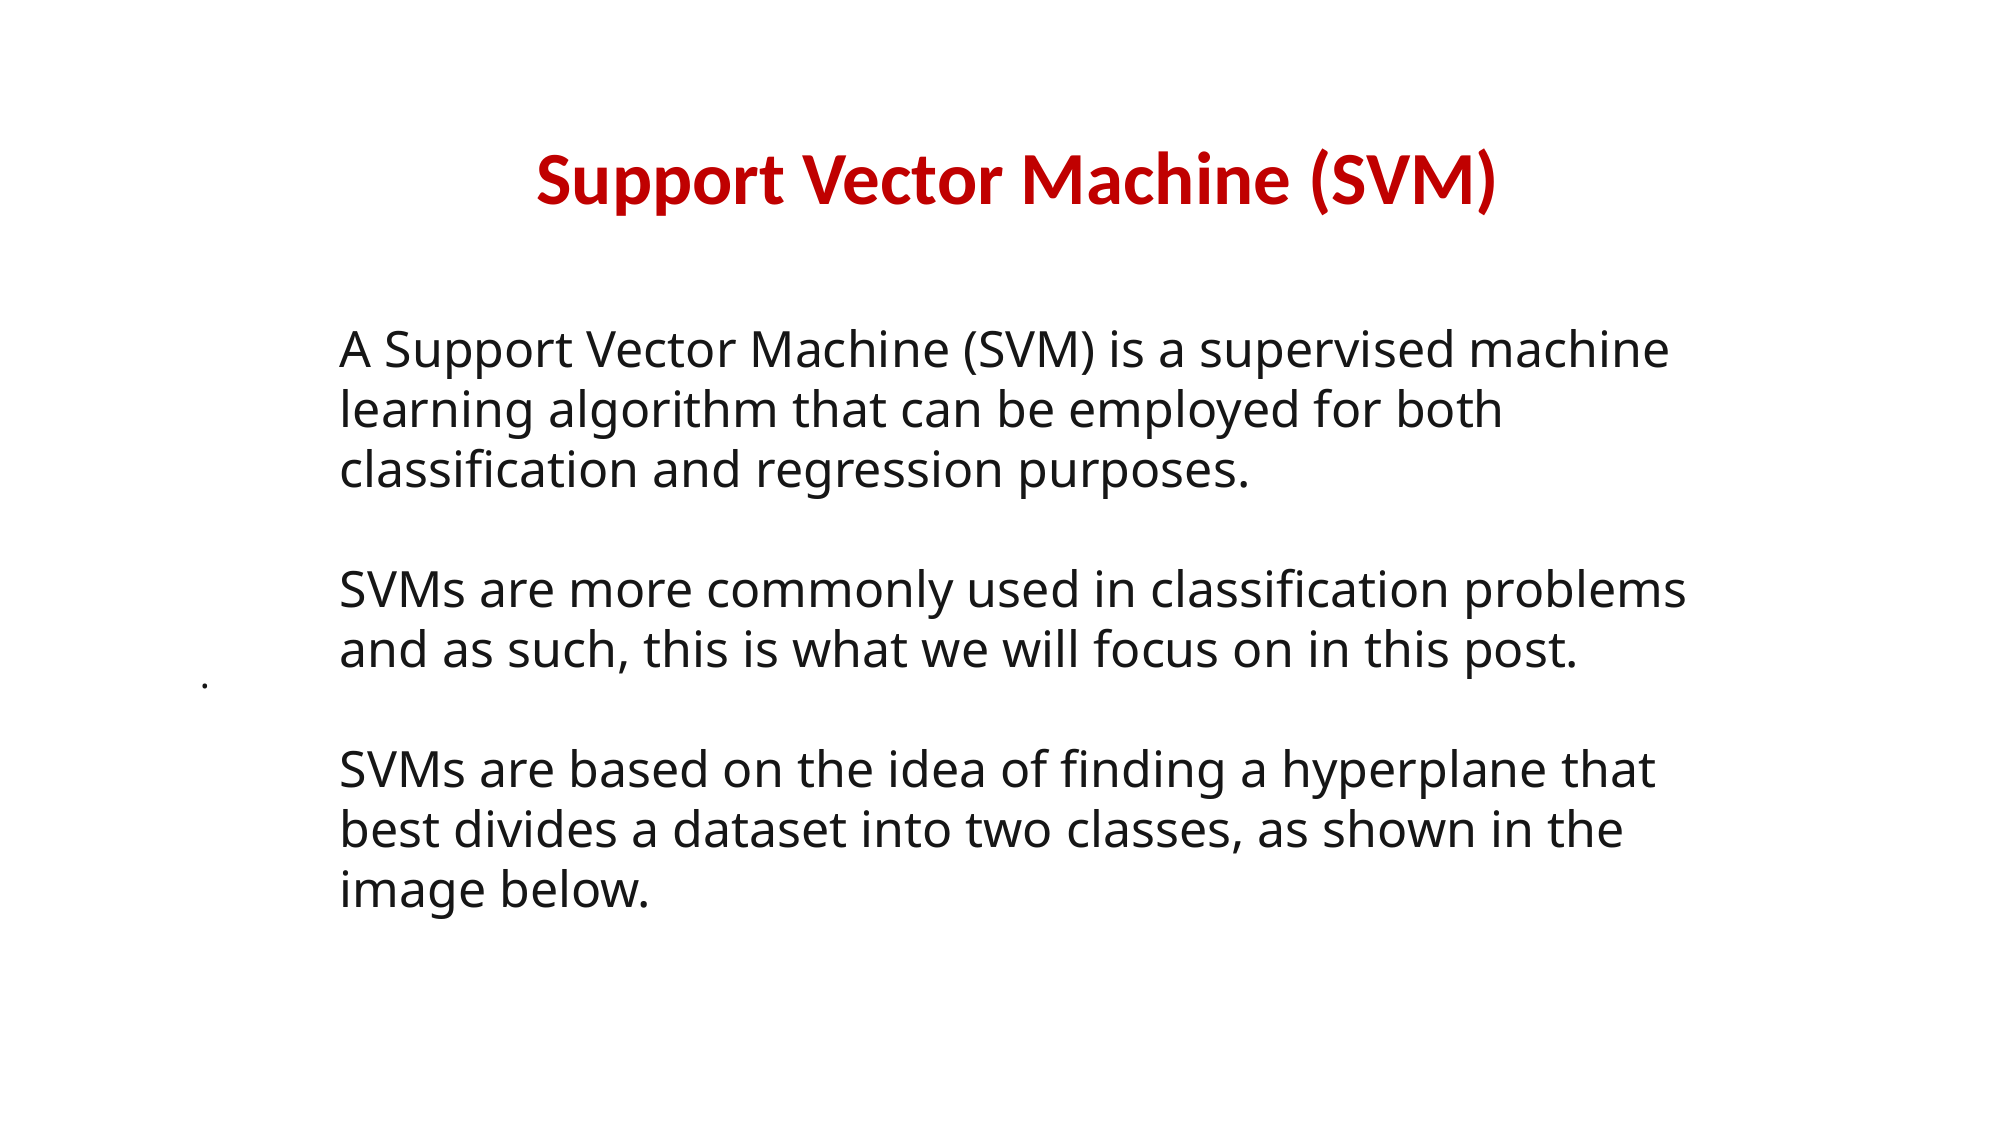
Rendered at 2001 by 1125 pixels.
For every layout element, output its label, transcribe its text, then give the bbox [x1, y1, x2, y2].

text_box . [185, 643, 1186, 704]
text_box A Support Vector Machine (SVM) is a supervised machine learning algorithm that can be employed for both classification and regression purposes. SVMs are more commonly used in classification problems and as such, this is what we will focus on in this post. SVMs are based on the idea of finding a hyperplane that best divides a dataset into two classes, as shown in the image below. [324, 310, 1729, 970]
text_box Support Vector Machine (SVM) [521, 121, 1533, 227]
